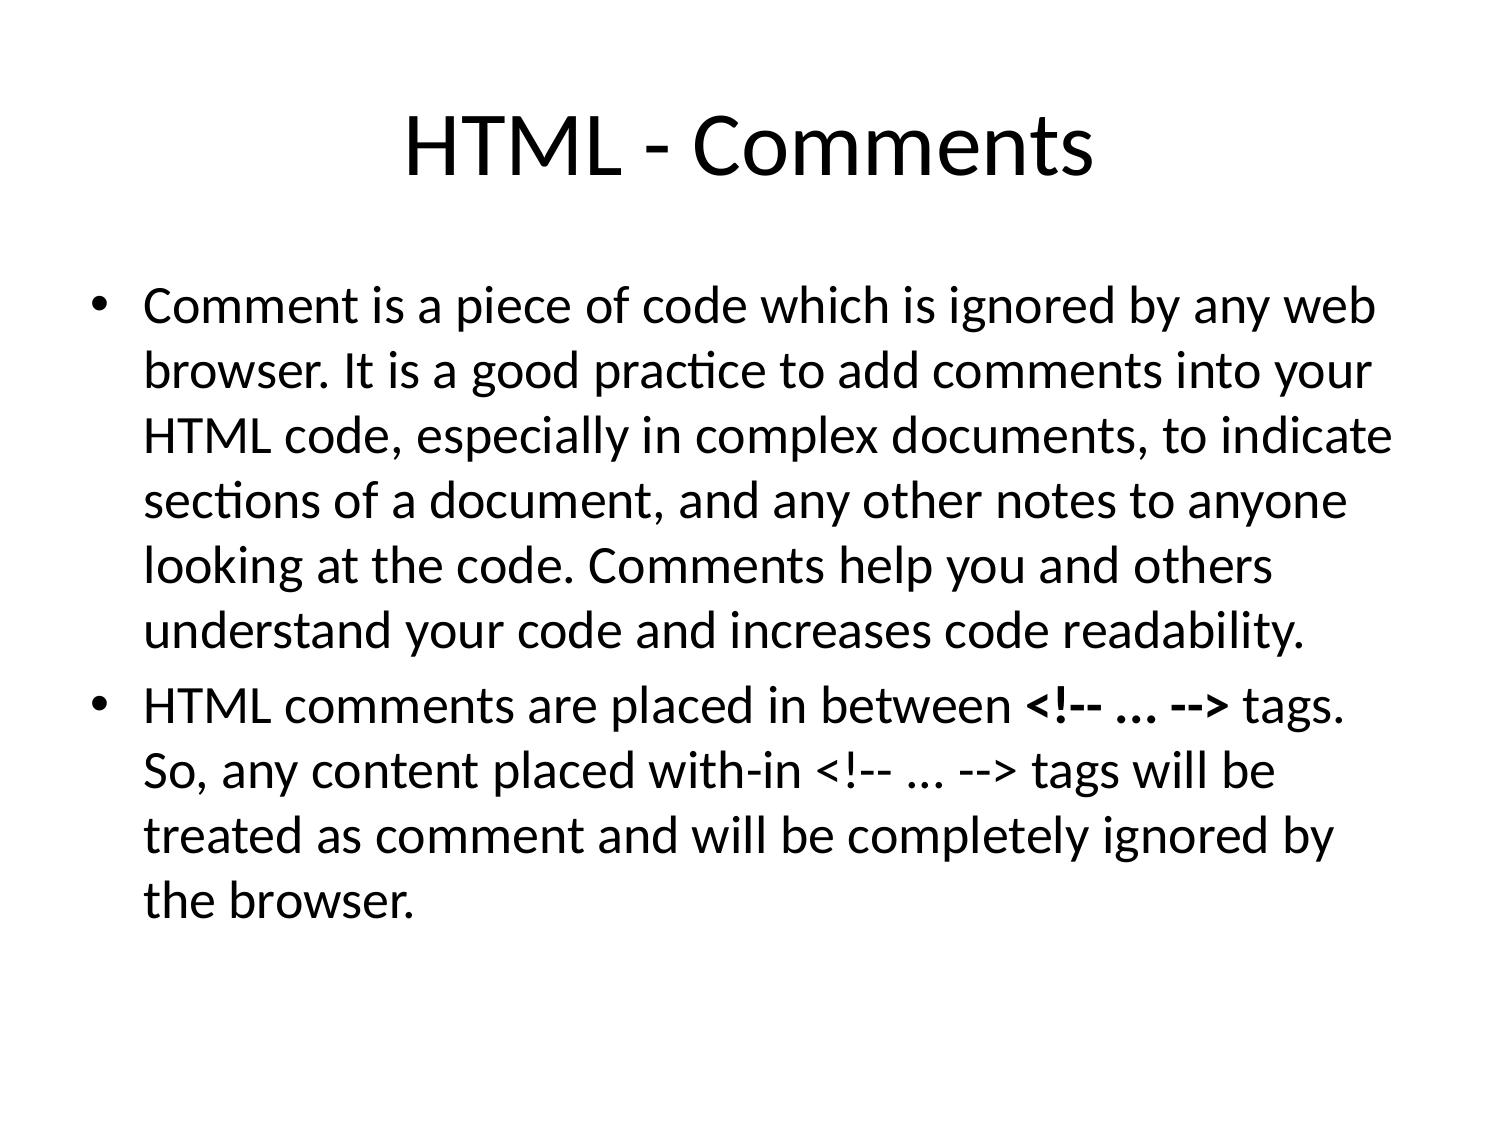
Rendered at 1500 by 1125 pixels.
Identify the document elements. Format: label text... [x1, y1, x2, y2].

title HTML - Comments [75, 45, 1425, 233]
list Comment is a piece of code which is ignored by any web browser. It is a good practice to add comments into your HTML code, especially in complex documents, to indicate sections of a document, and any other notes to anyone looking at the code. Comments help you and others understand your code and increases code readability. HTML comments are placed in between <!-- ... --> tags. So, any content placed with-in <!-- ... --> tags will be treated as comment and will be completely ignored by the browser. [75, 262, 1425, 1005]
